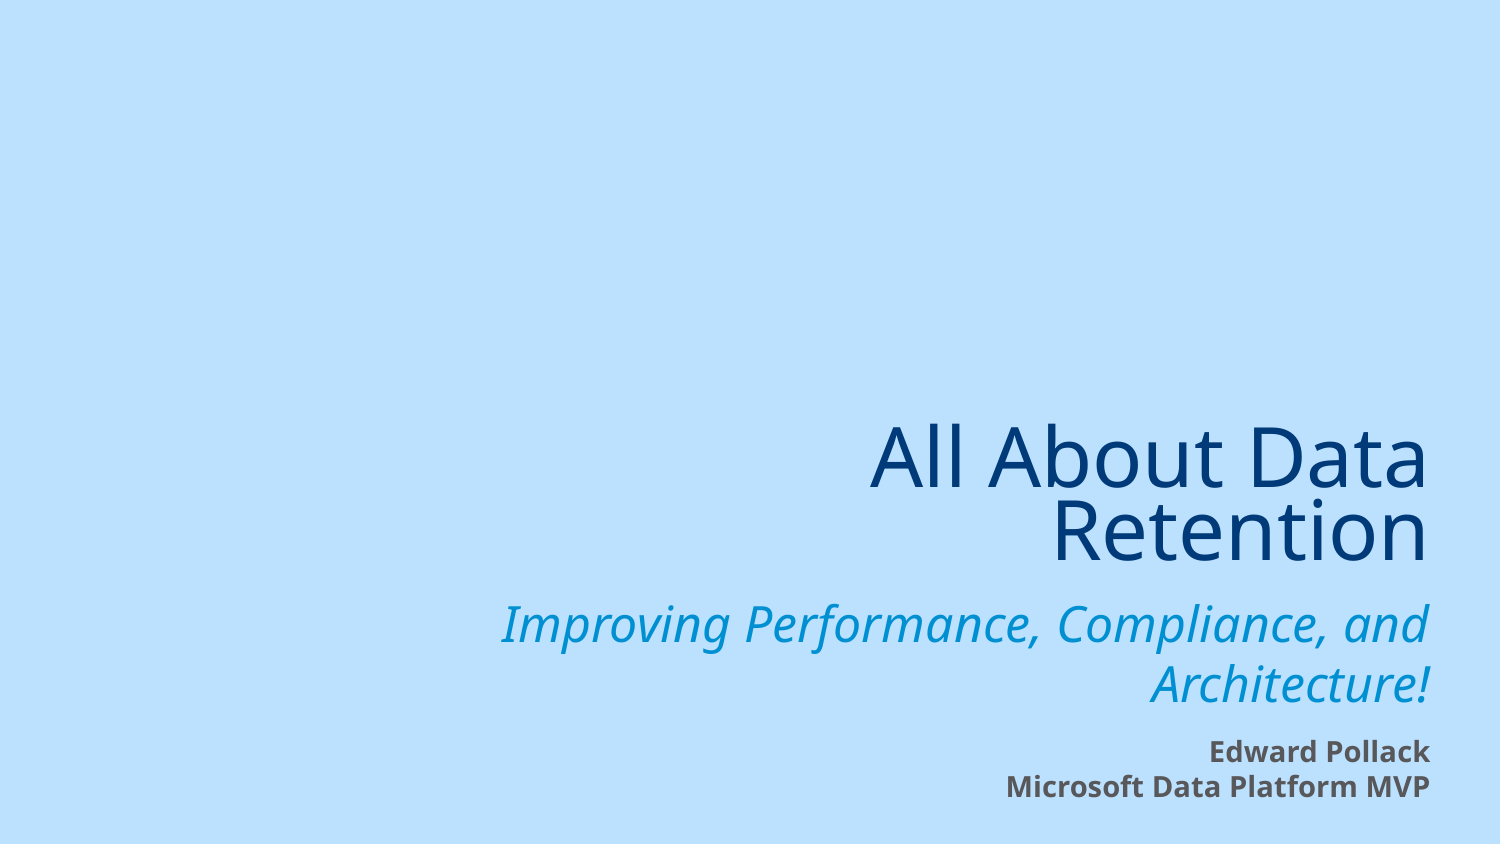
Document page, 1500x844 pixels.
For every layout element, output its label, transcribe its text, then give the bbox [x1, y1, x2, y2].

subtitle Improving Performance, Compliance, and Architecture! [212, 584, 1446, 659]
text_box Edward Pollack Microsoft Data Platform MVP [961, 725, 1446, 800]
title All About Data Retention [604, 469, 1446, 584]
